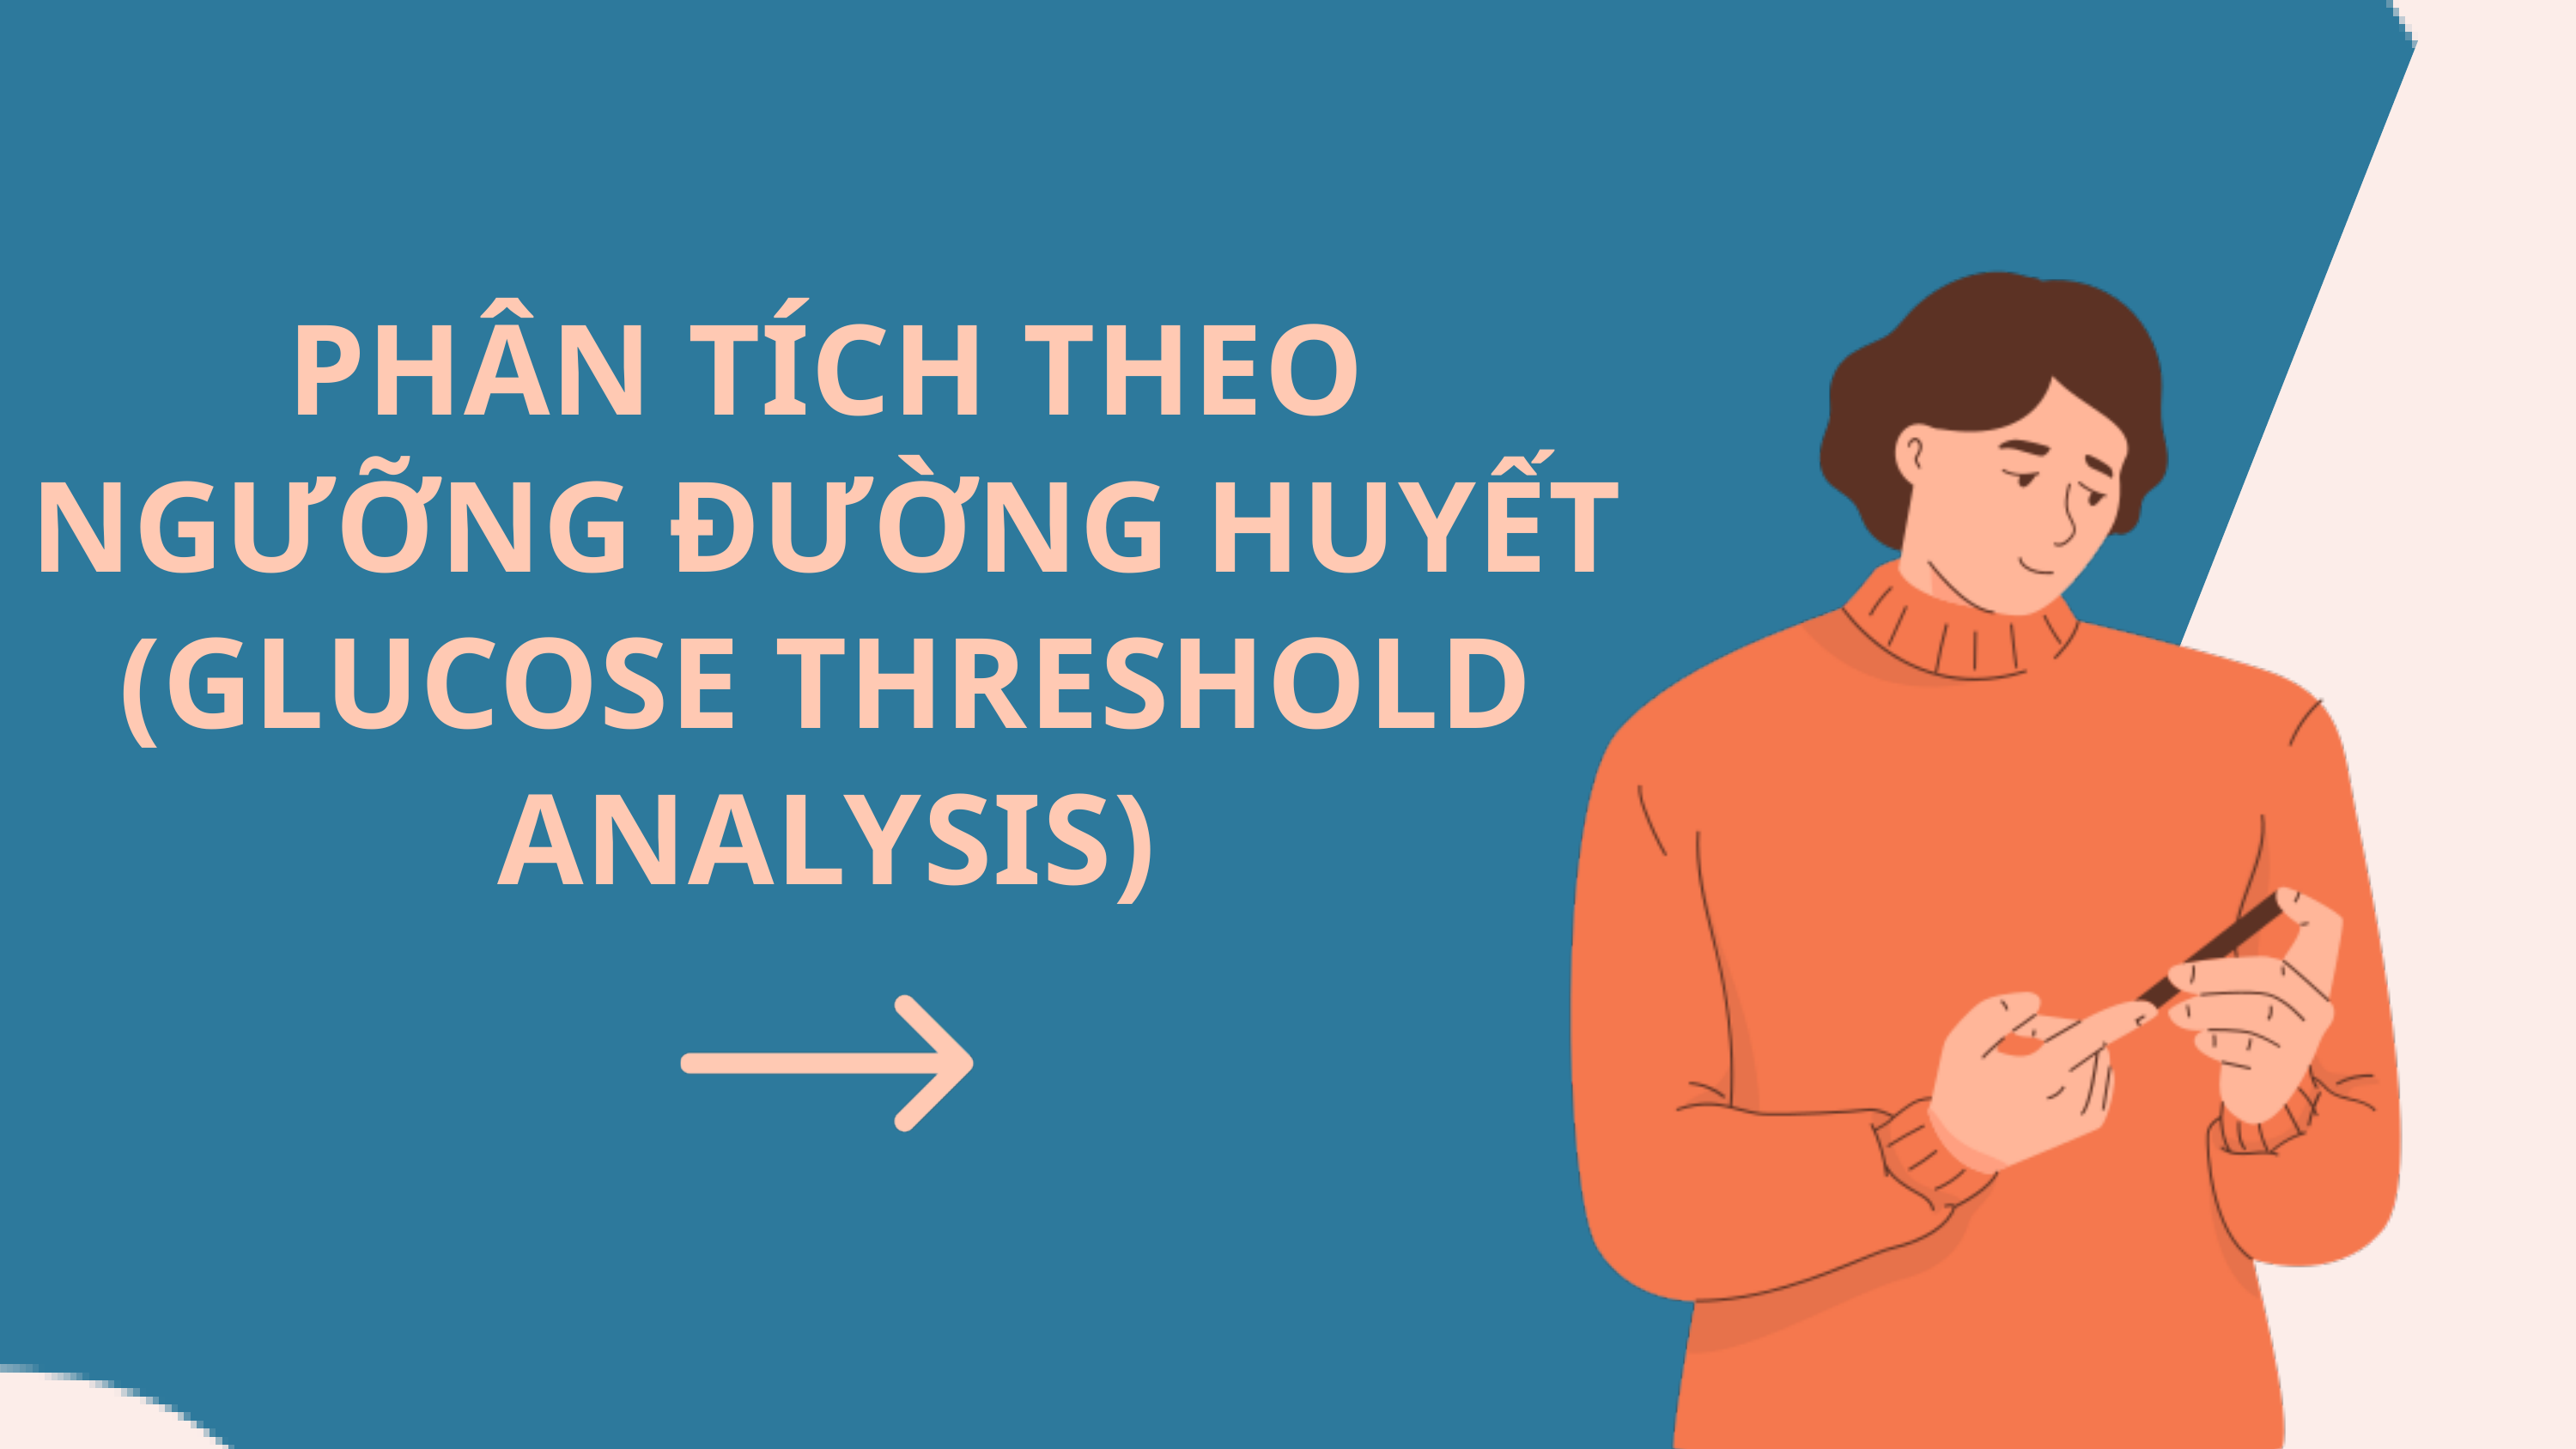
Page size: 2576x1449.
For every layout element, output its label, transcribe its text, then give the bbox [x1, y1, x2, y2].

text_box [1553, 264, 2432, 1449]
text_box [680, 994, 975, 1133]
text_box [0, 0, 2434, 1449]
text_box PHÂN TÍCH THEO NGƯỠNG ĐƯỜNG HUYẾT (GLUCOSE THRESHOLD ANALYSIS) [14, 283, 1553, 910]
